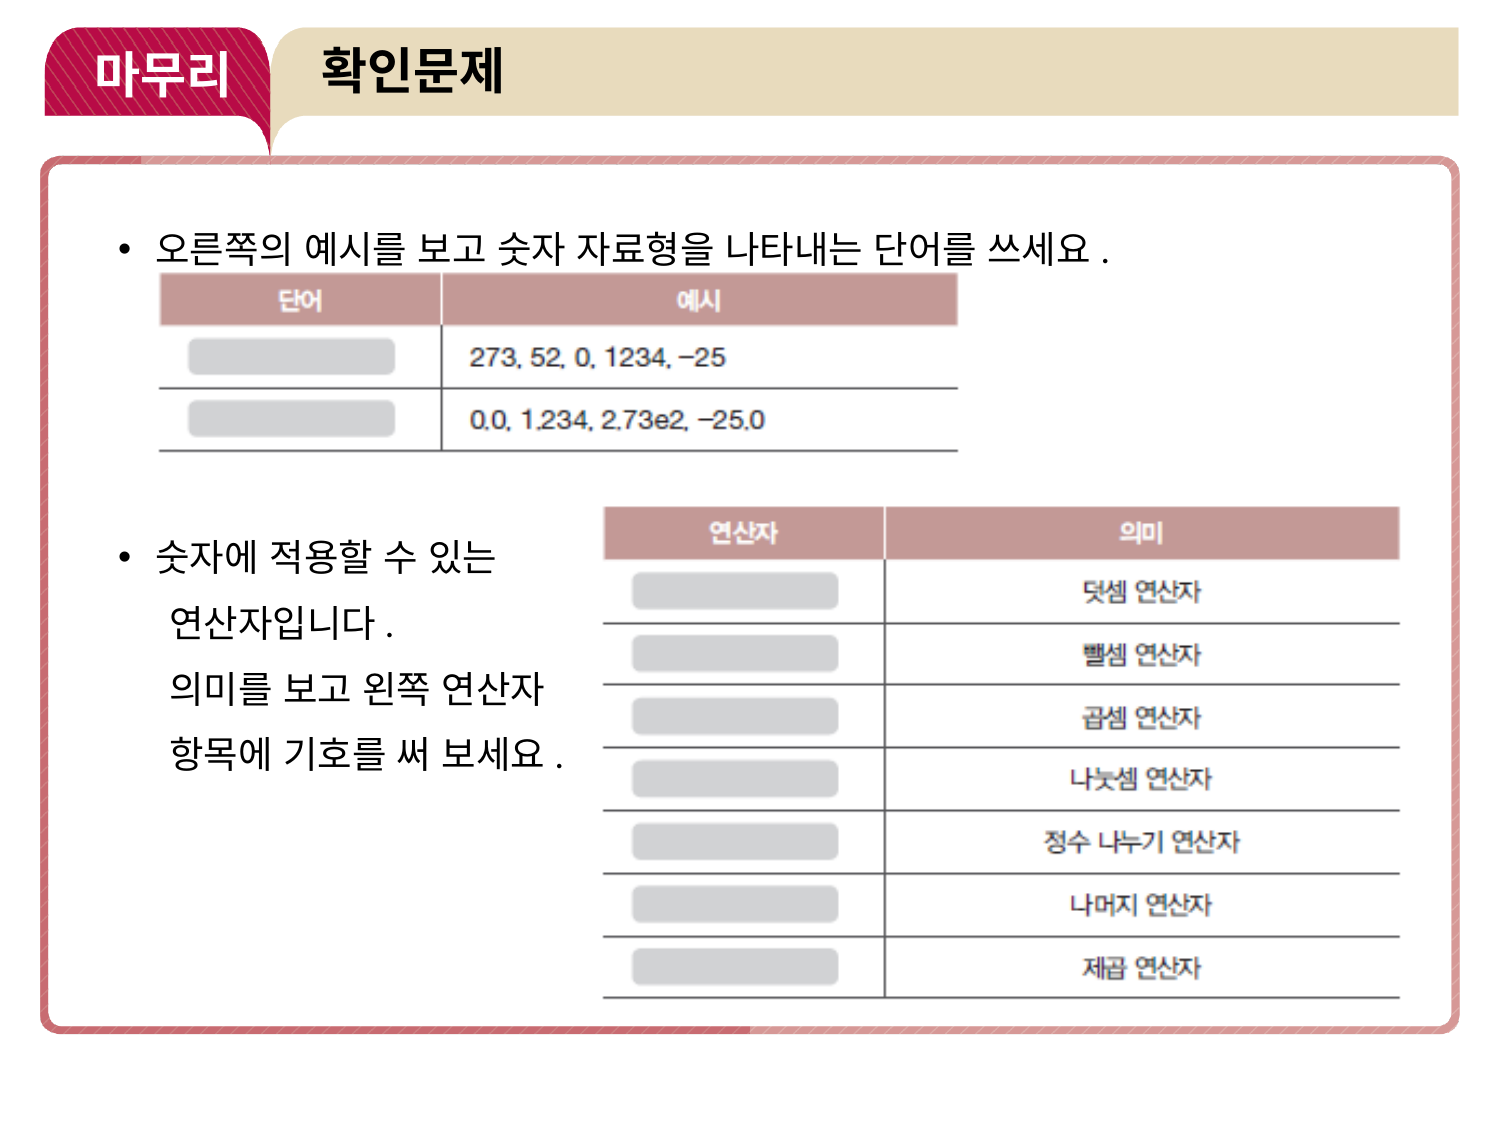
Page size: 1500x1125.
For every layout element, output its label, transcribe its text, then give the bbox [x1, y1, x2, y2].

list 오른쪽의 예시를 보고 숫자 자료형을 나타내는 단어를 쓰세요. 숫자에 적용할 수 있는 연산자입니다. 의미를 보고 왼쪽 연산자 항목에 기호를 써 보세요. [103, 195, 1397, 1014]
picture [0, 0, 1500, 1043]
text_box 마무리 [49, 36, 277, 112]
title 확인문제 [306, 42, 1385, 105]
